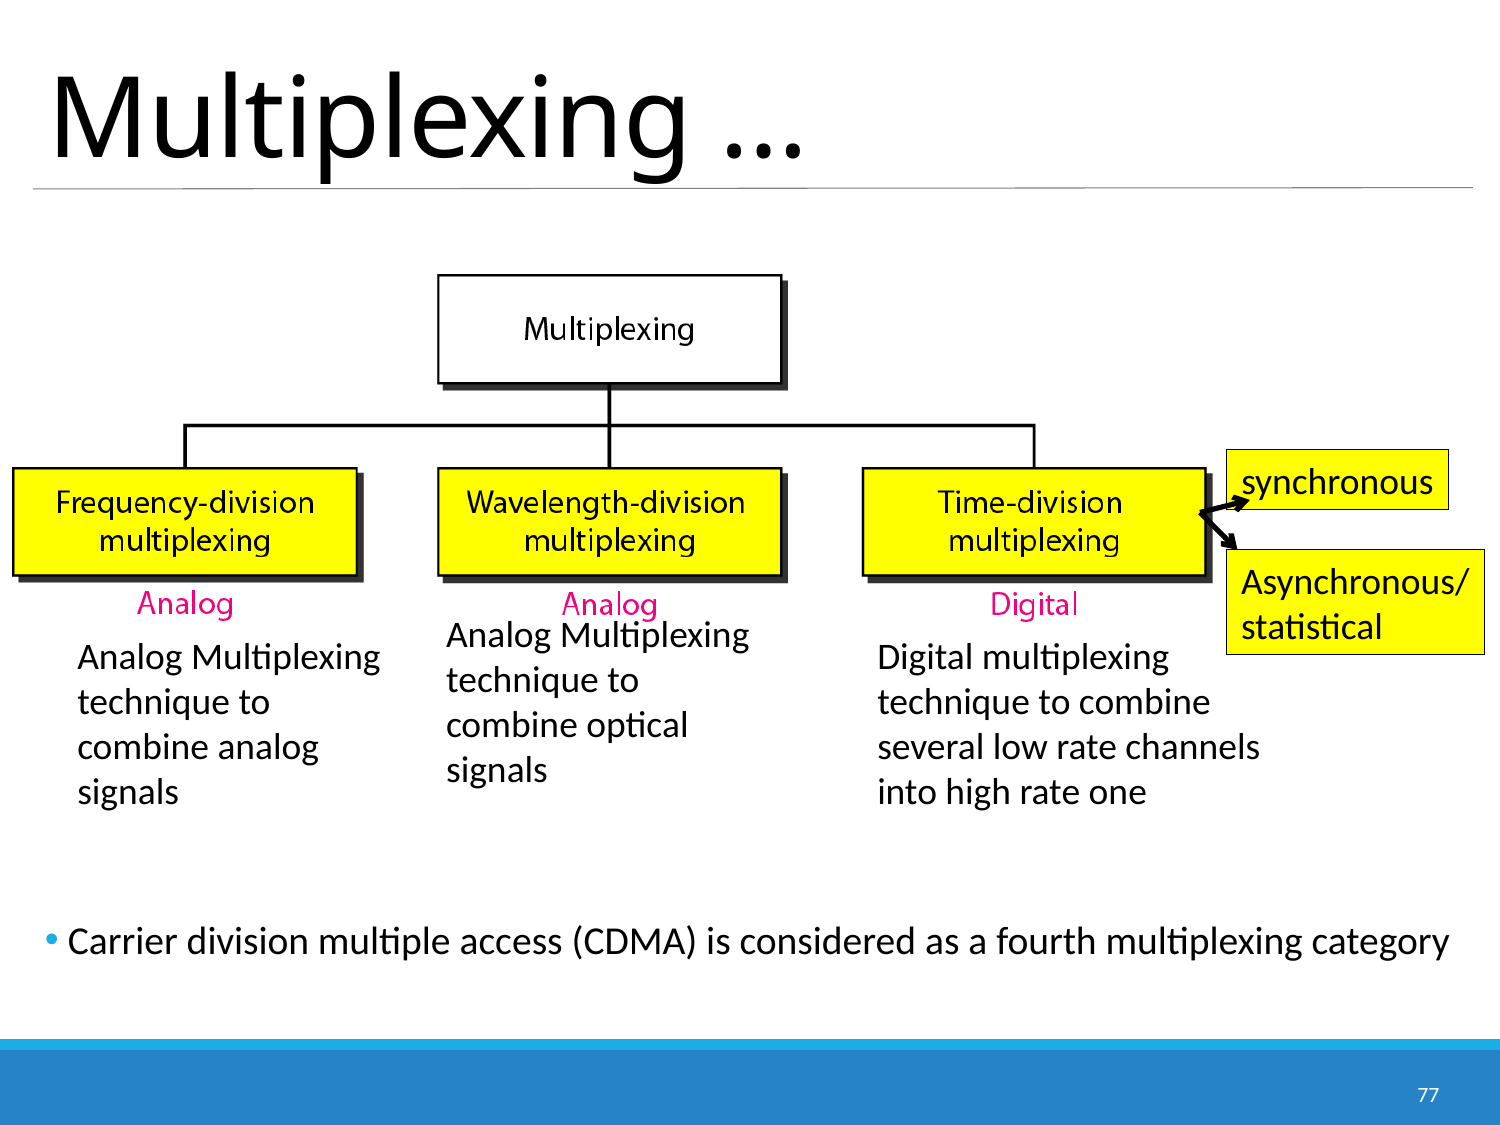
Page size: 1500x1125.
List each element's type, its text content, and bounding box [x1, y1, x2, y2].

text_box Digital multiplexing technique to combine several low rate channels into high rate one [862, 624, 1288, 820]
text_box Analog Multiplexing technique to combine analog signals [62, 631, 400, 820]
text_box synchronous [1226, 449, 1449, 510]
title Multiplexing … [32, 37, 1473, 188]
text_box Asynchronous/ statistical [1226, 549, 1485, 655]
text_box Analog Multiplexing technique to combine optical signals [431, 631, 794, 798]
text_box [1199, 511, 1238, 551]
list Carrier division multiple access (CDMA) is considered as a fourth multiplexing category [37, 912, 1478, 1013]
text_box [1199, 499, 1251, 513]
picture [11, 274, 1213, 624]
